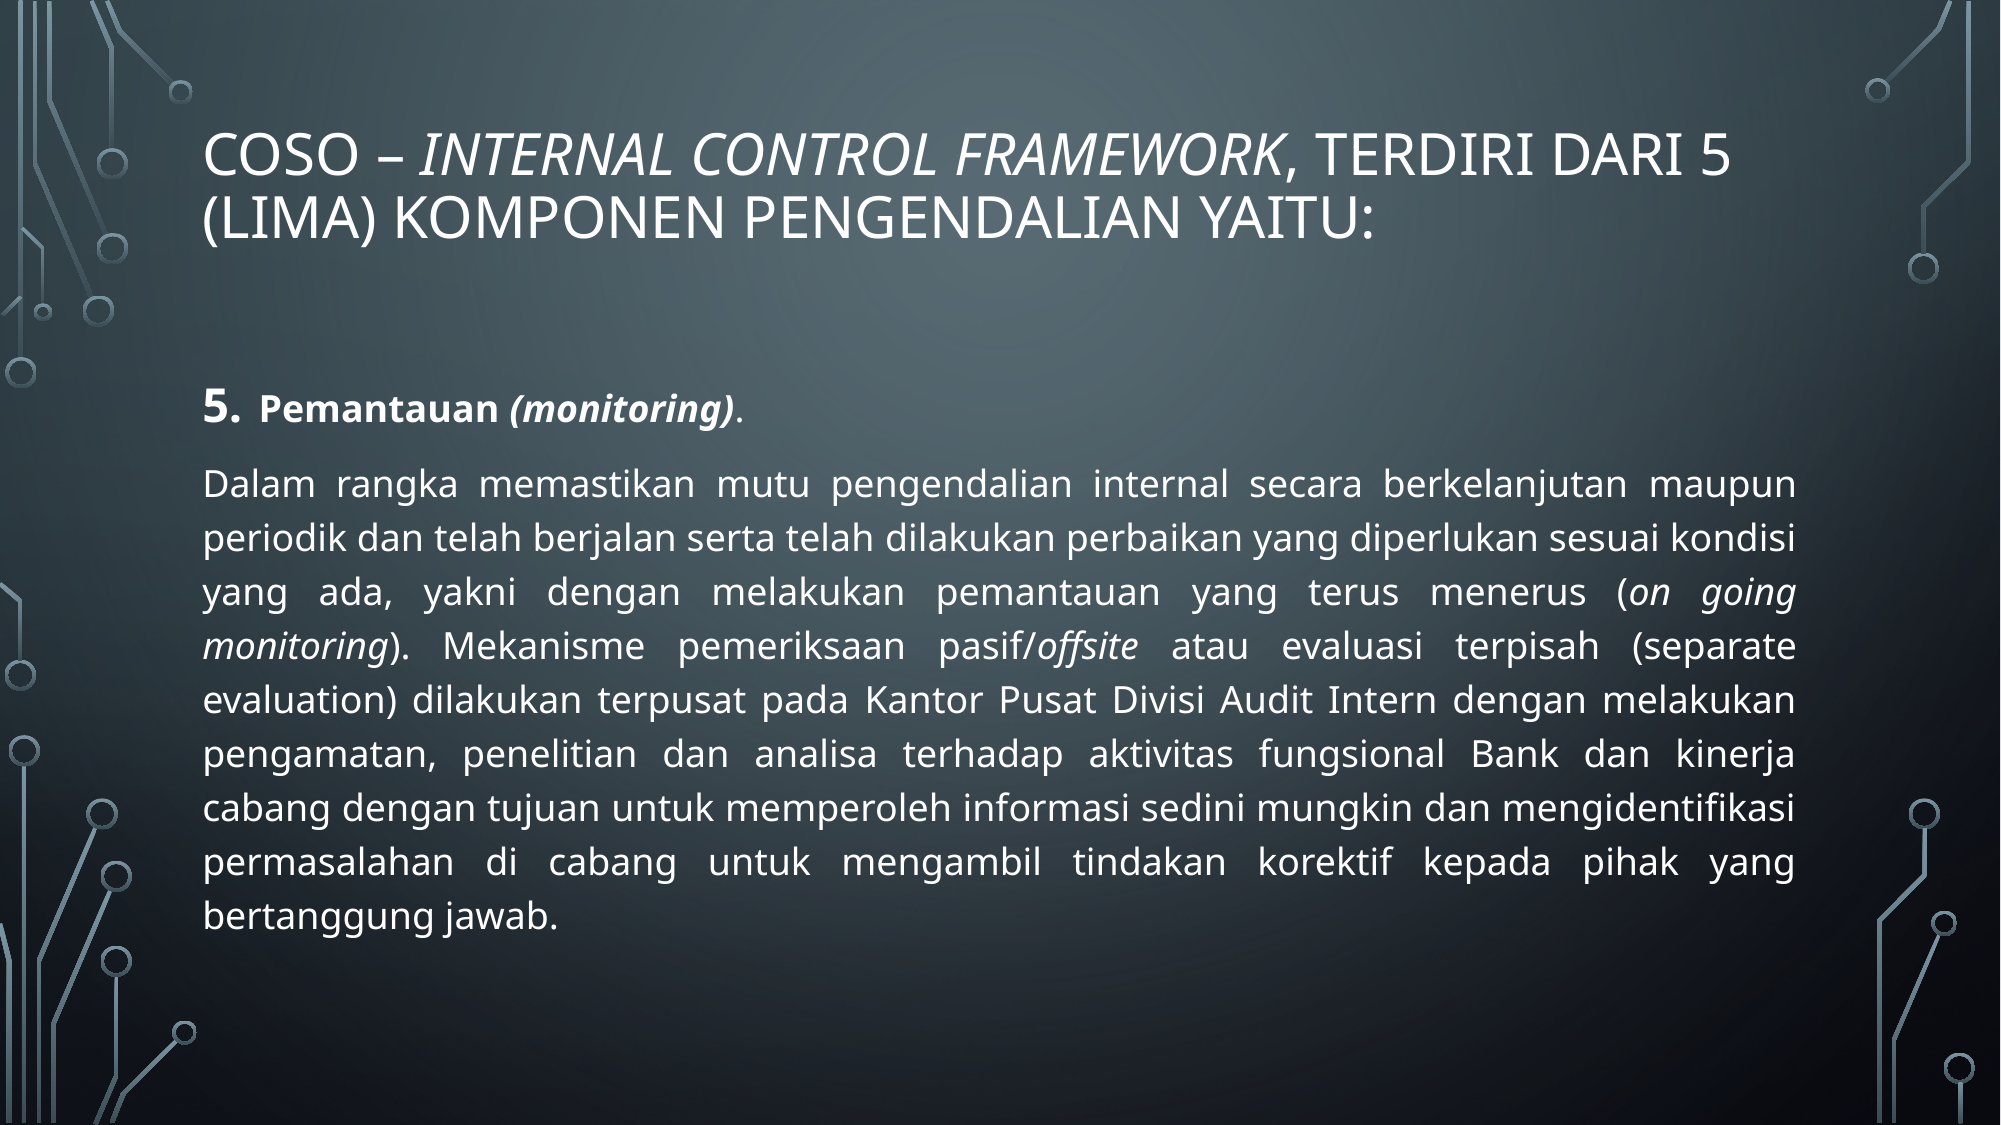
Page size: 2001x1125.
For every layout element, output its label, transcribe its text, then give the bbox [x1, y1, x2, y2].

title COSO – Internal Control Framework, terdiri dari 5 (lima) komponen pengendalian yaitu: [187, 101, 1813, 344]
list Pemantauan (monitoring). Dalam rangka memastikan mutu pengendalian internal secara berkelanjutan maupun periodik dan telah berjalan serta telah dilakukan perbaikan yang diperlukan sesuai kondisi yang ada, yakni dengan melakukan pemantauan yang terus menerus (on going monitoring). Mekanisme pemeriksaan pasif/offsite atau evaluasi terpisah (separate evaluation) dilakukan terpusat pada Kantor Pusat Divisi Audit Intern dengan melakukan pengamatan, penelitian dan analisa terhadap aktivitas fungsional Bank dan kinerja cabang dengan tujuan untuk memperoleh informasi sedini mungkin dan mengidentifikasi permasalahan di cabang untuk mengambil tindakan korektif kepada pihak yang bertanggung jawab. [187, 369, 1813, 950]
